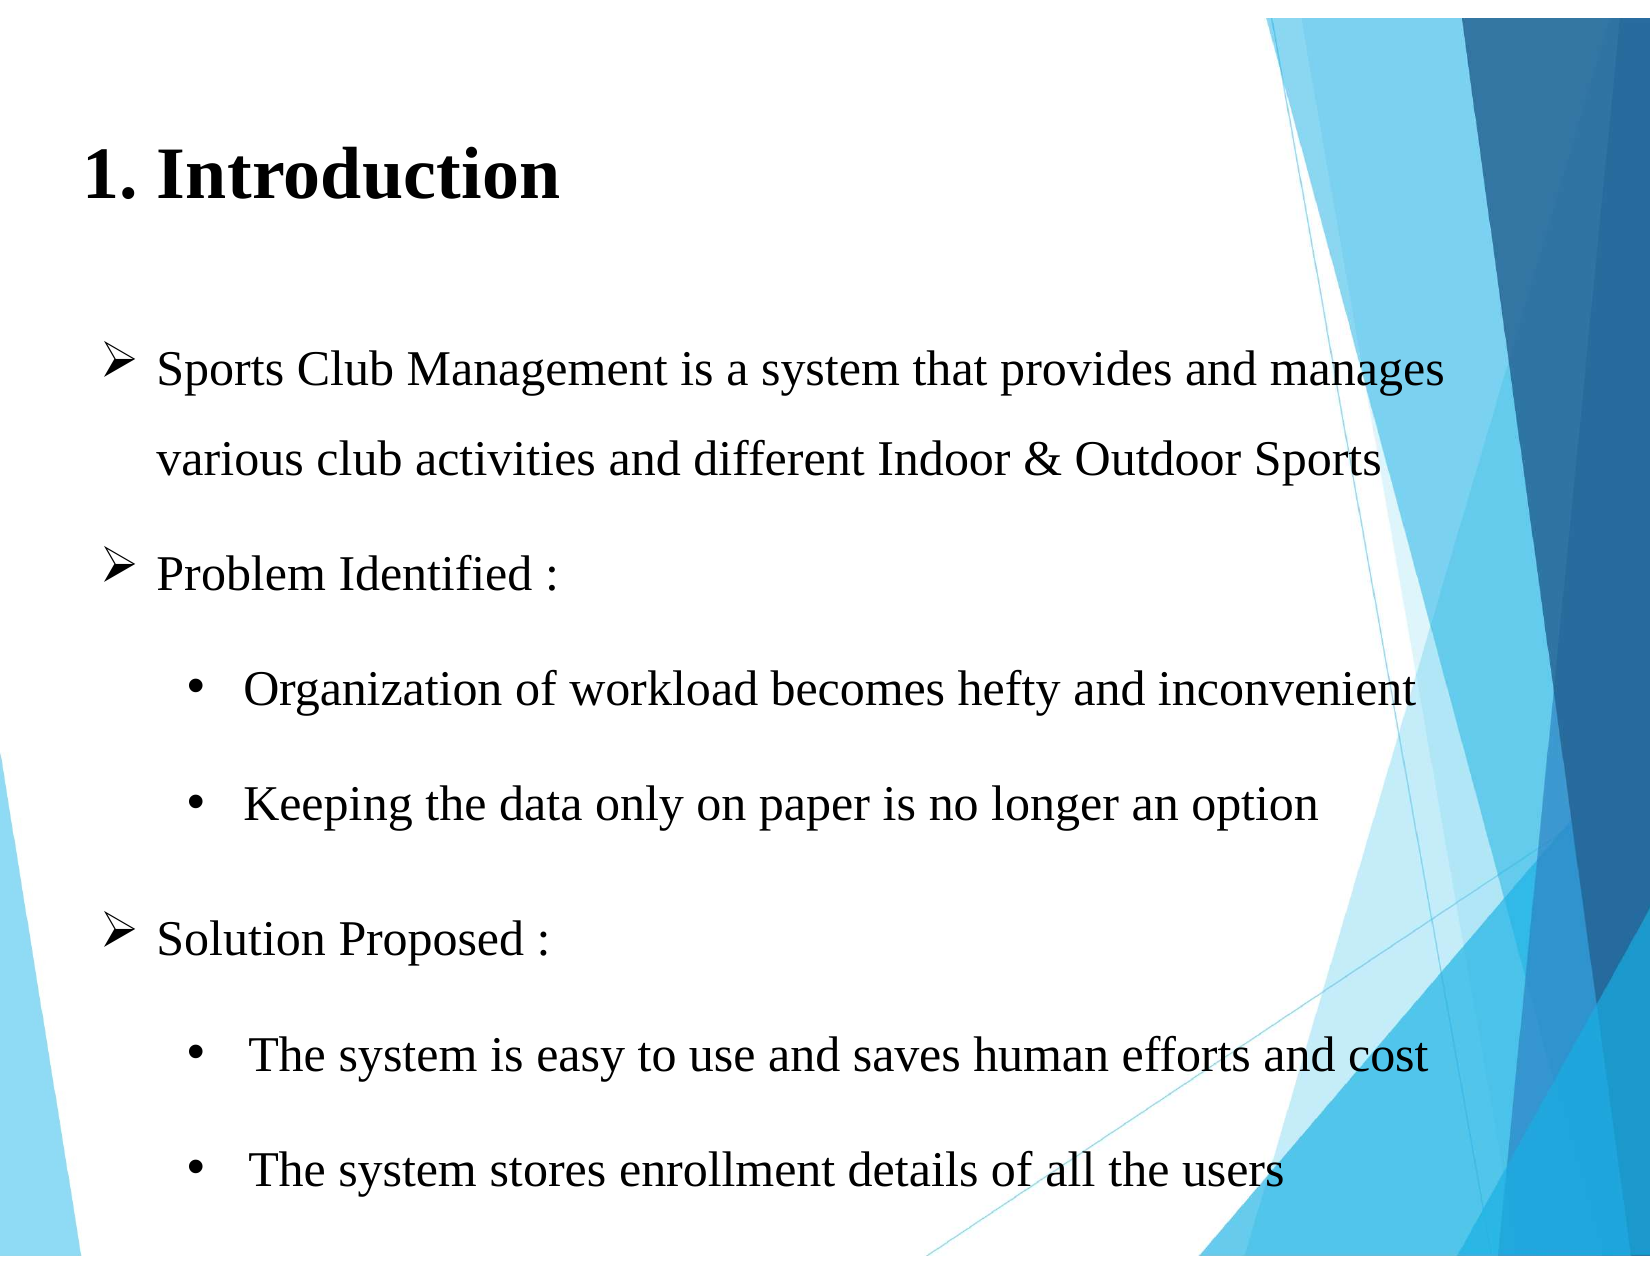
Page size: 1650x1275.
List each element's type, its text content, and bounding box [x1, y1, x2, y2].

title 1. Introduction [80, 121, 566, 338]
picture [0, 752, 82, 1256]
picture [924, 18, 1650, 1256]
text_box Sports Club Management is a system that provides and manages various club activities and different Indoor & Outdoor Sports Problem Identified : Organization of workload becomes hefty and inconvenient Keeping the data only on paper is no longer an option Solution Proposed : The system is easy to use and saves human efforts and cost The system stores enrollment details of all the users [98, 278, 1475, 1197]
